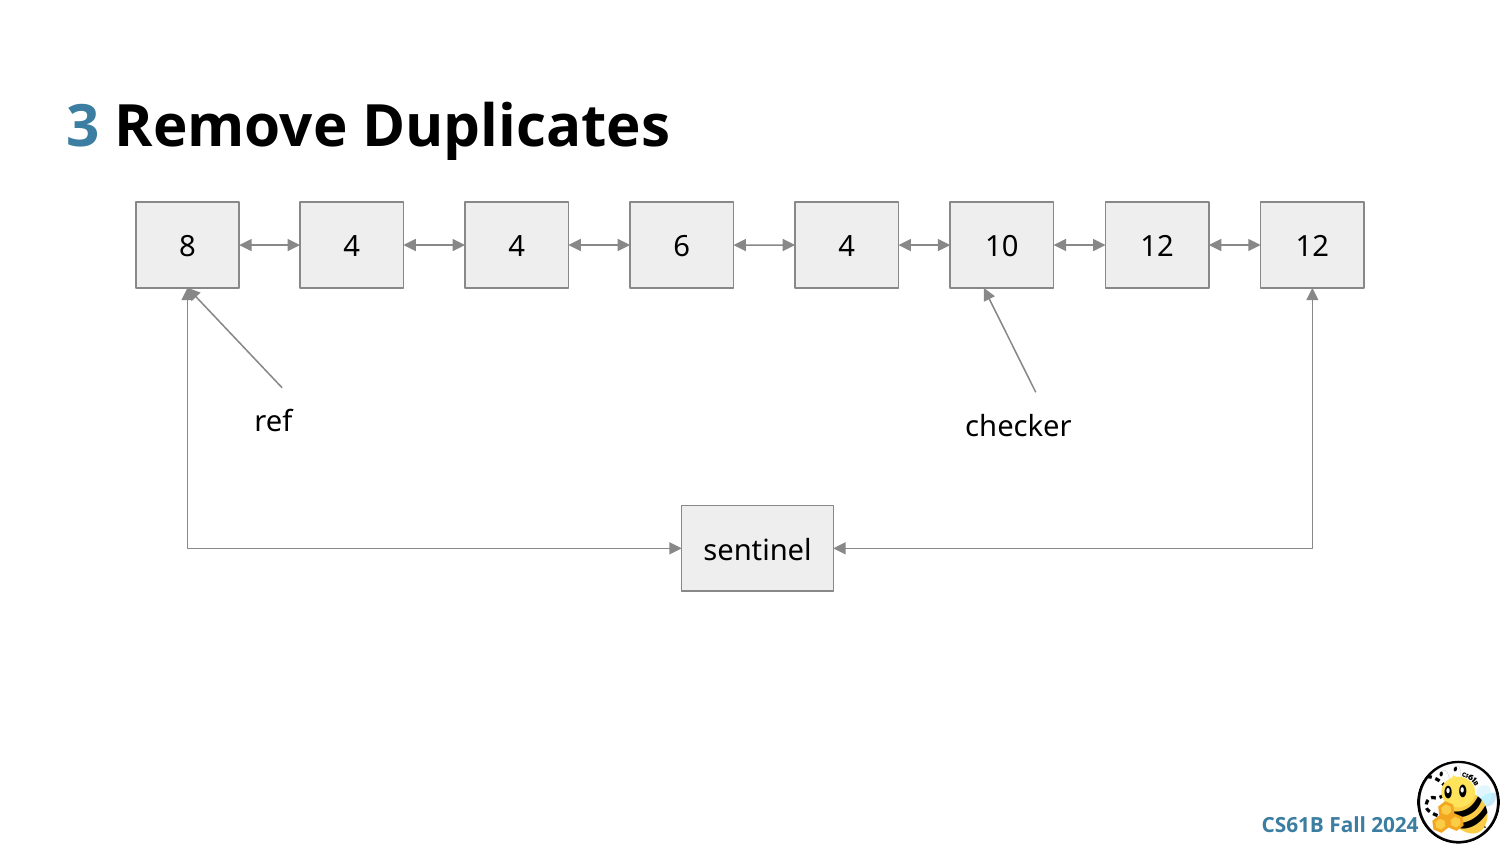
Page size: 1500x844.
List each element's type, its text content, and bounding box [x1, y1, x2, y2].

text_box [833, 287, 1313, 549]
picture [1417, 760, 1500, 844]
title 3 Remove Duplicates [51, 72, 1449, 167]
text_box sentinel [681, 505, 834, 592]
text_box 10 [950, 202, 1054, 286]
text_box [187, 287, 283, 388]
text_box 4 [795, 202, 899, 288]
text_box 8 [135, 202, 240, 288]
text_box 12 [1105, 202, 1209, 286]
text_box 6 [630, 202, 734, 288]
text_box 12 [1260, 202, 1365, 288]
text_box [304, 170, 566, 666]
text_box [983, 287, 1036, 393]
text_box ref [239, 387, 299, 440]
